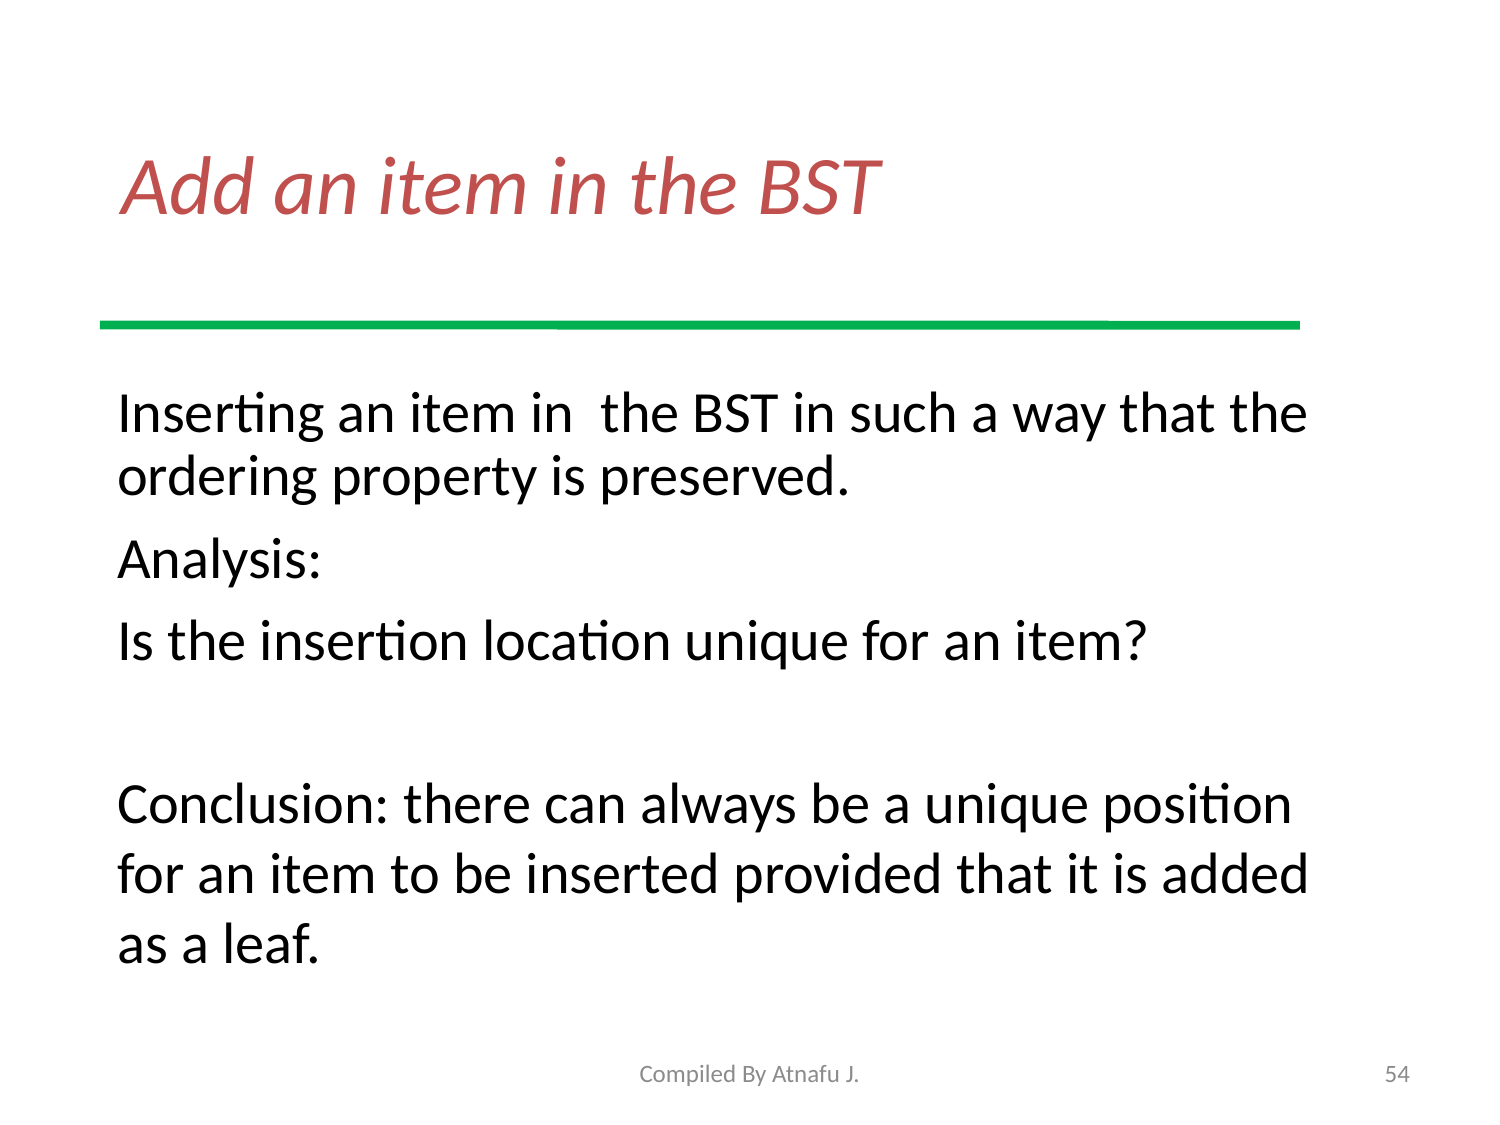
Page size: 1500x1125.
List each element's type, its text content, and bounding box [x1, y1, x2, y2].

title Add an item in the BST [87, 50, 1438, 313]
list Inserting an item in the BST in such a way that the ordering property is preserved. Analysis: Is the insertion location unique for an item? Conclusion: there can always be a unique position for an item to be inserted provided that it is added as a leaf. [101, 375, 1377, 1050]
slide_number 54 [1074, 1042, 1425, 1103]
footer Compiled By Atnafu J. [512, 1042, 988, 1103]
